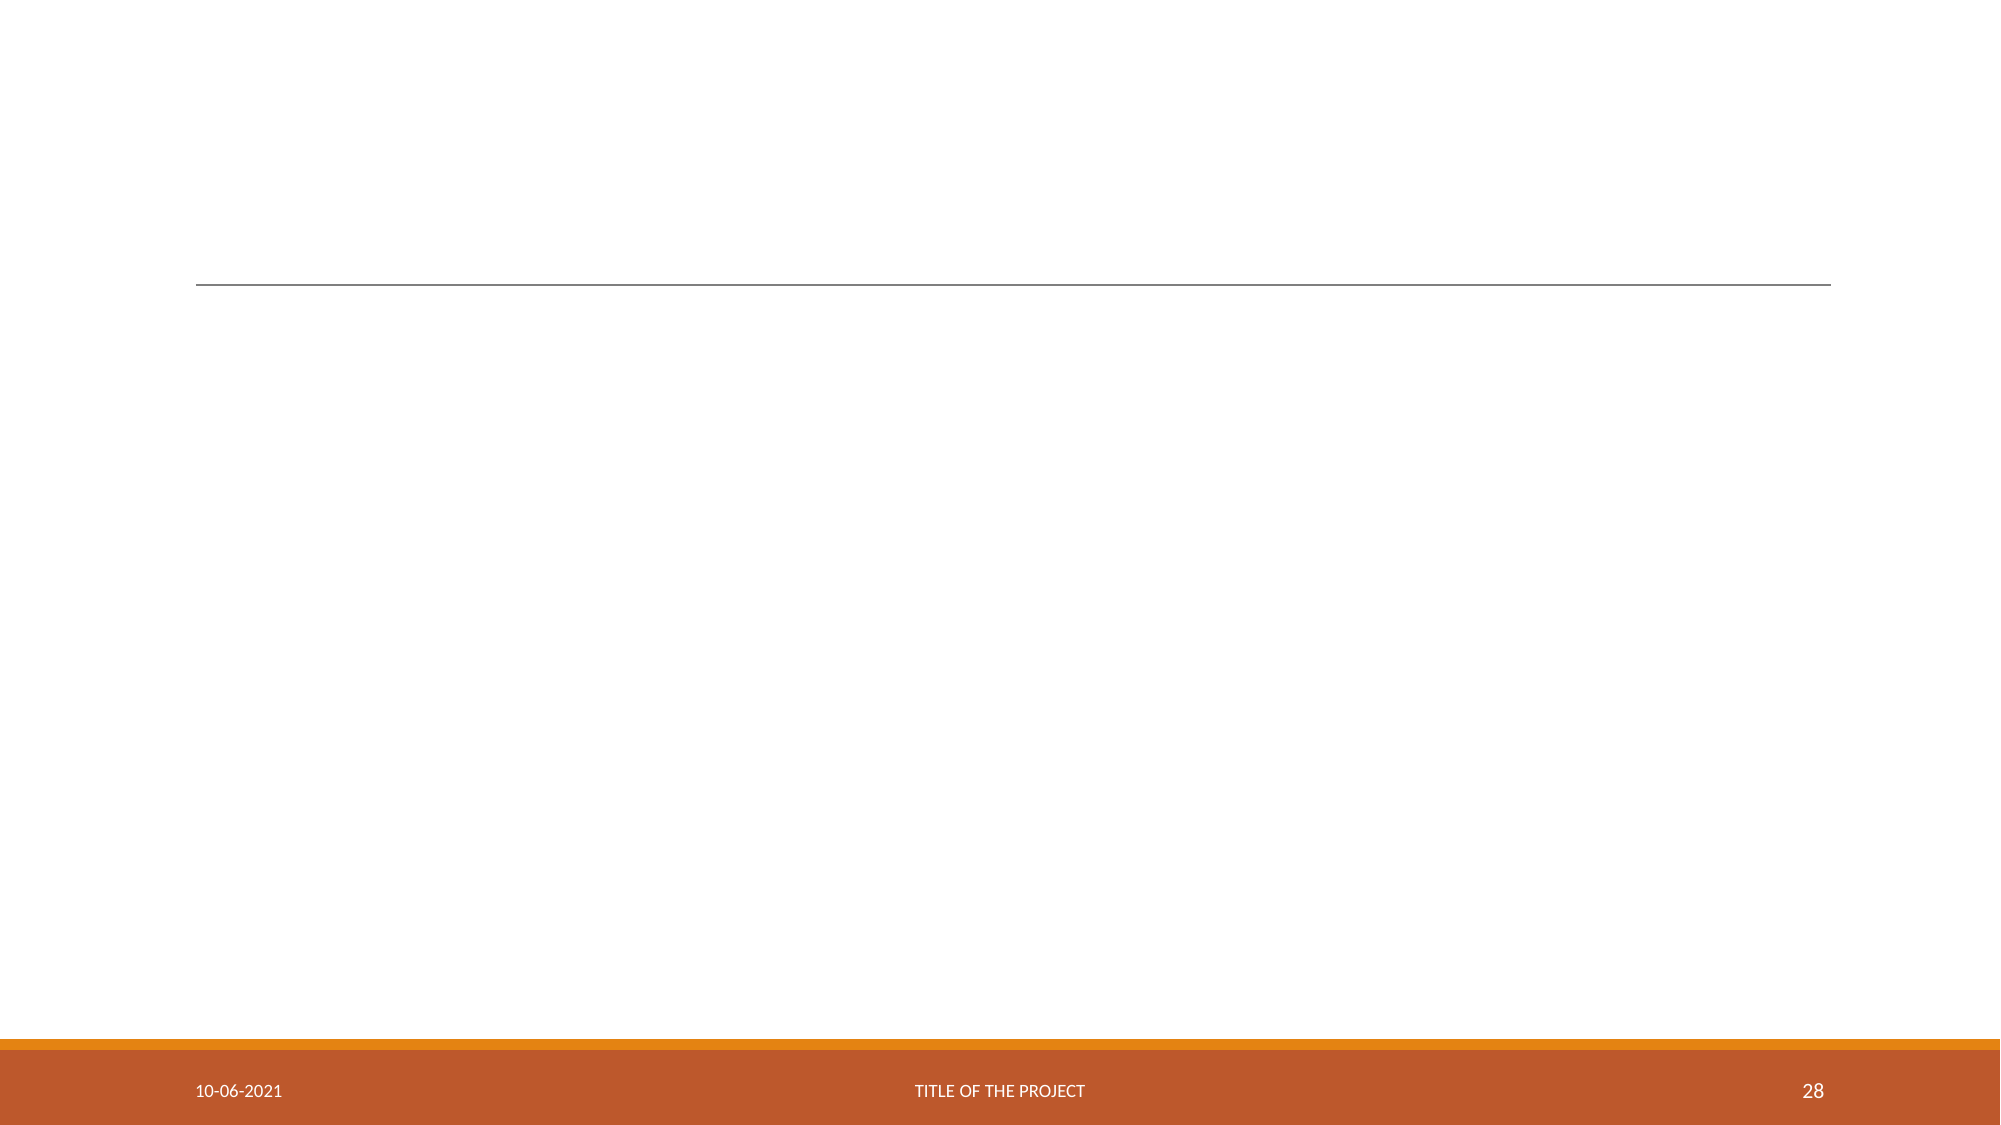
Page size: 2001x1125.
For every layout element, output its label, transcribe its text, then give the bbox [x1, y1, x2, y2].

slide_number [180, 1059, 586, 1120]
slide_number ‹#› [1624, 1059, 1840, 1120]
footer TITLE OF THE PROJECT [604, 1059, 1396, 1120]
